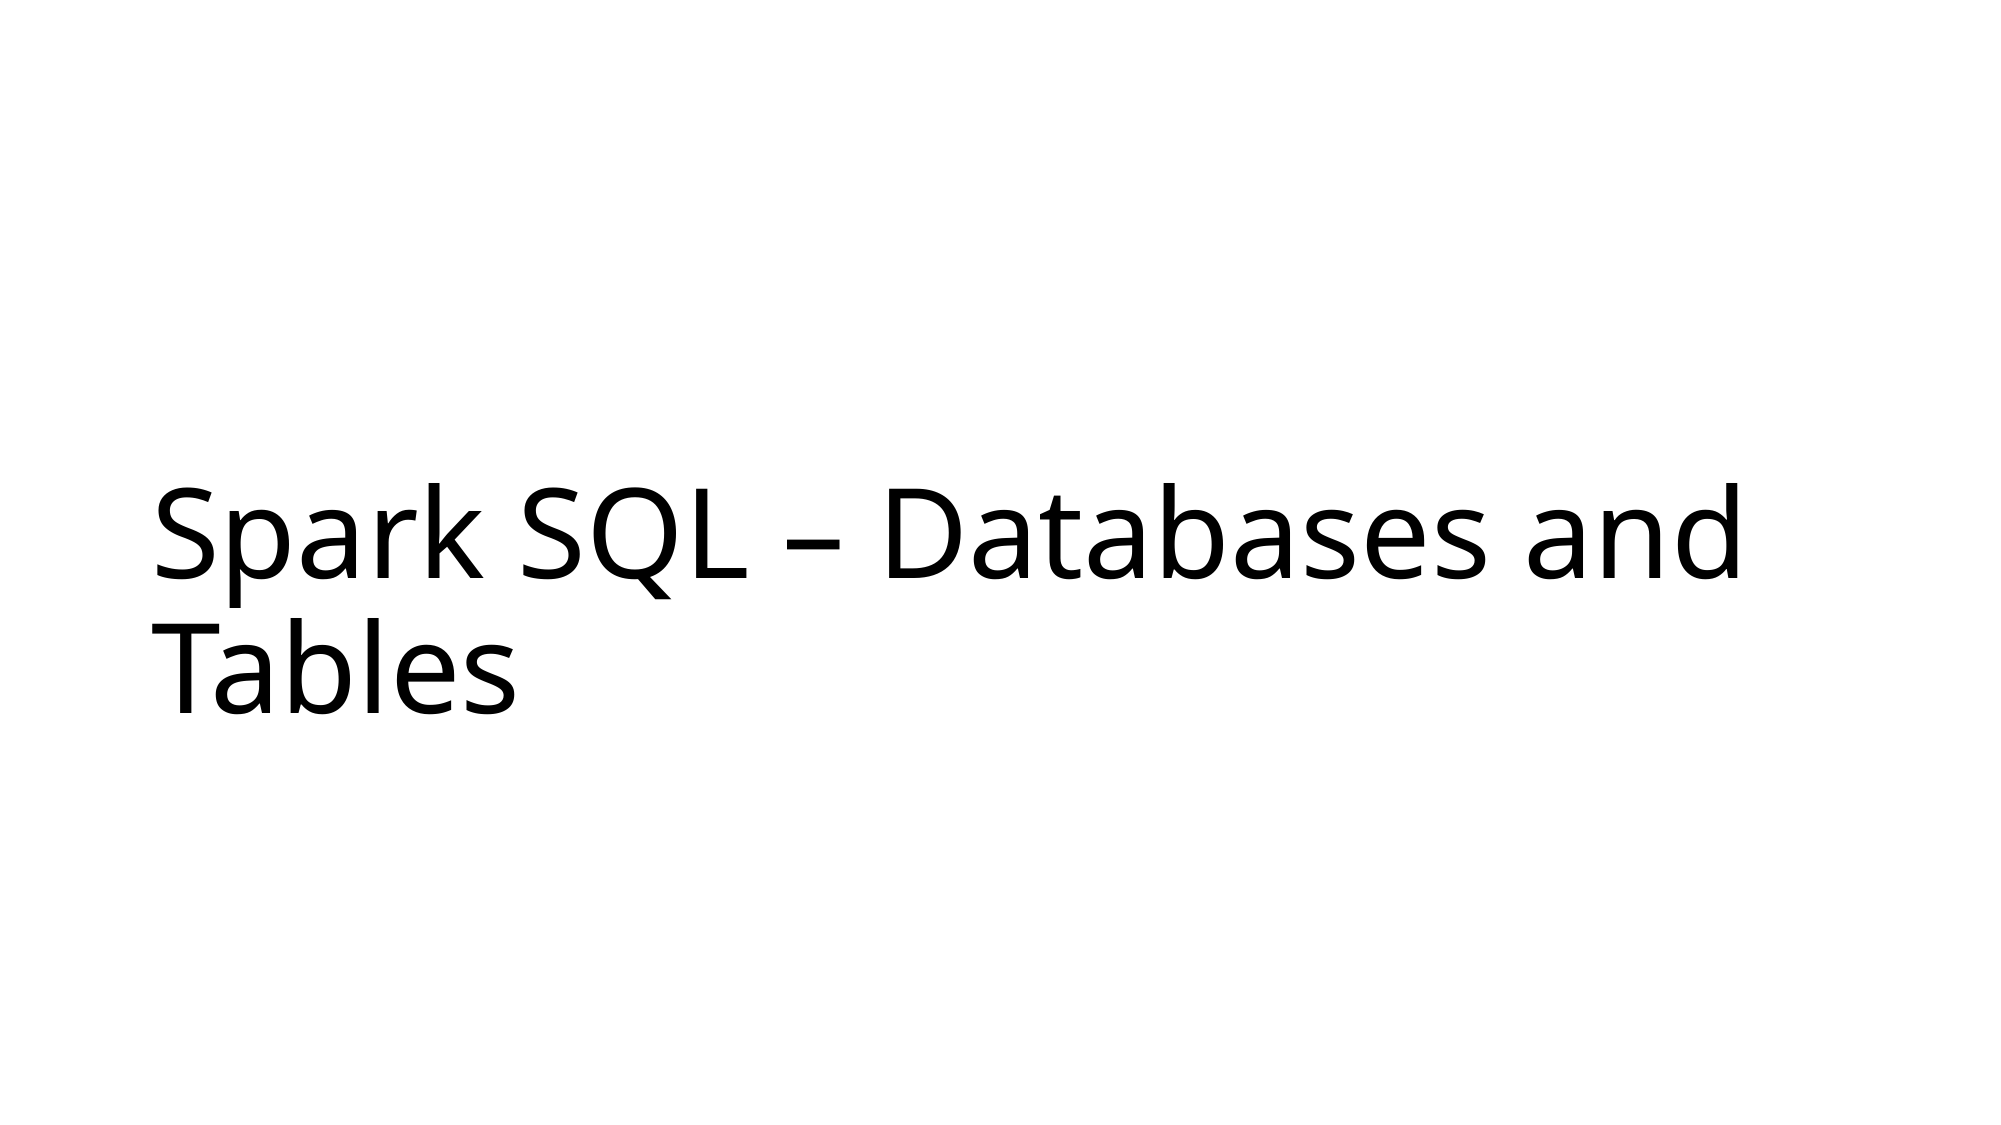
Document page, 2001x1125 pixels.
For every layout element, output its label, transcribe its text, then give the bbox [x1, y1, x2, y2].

title Spark SQL – Databases and Tables [136, 280, 1862, 749]
